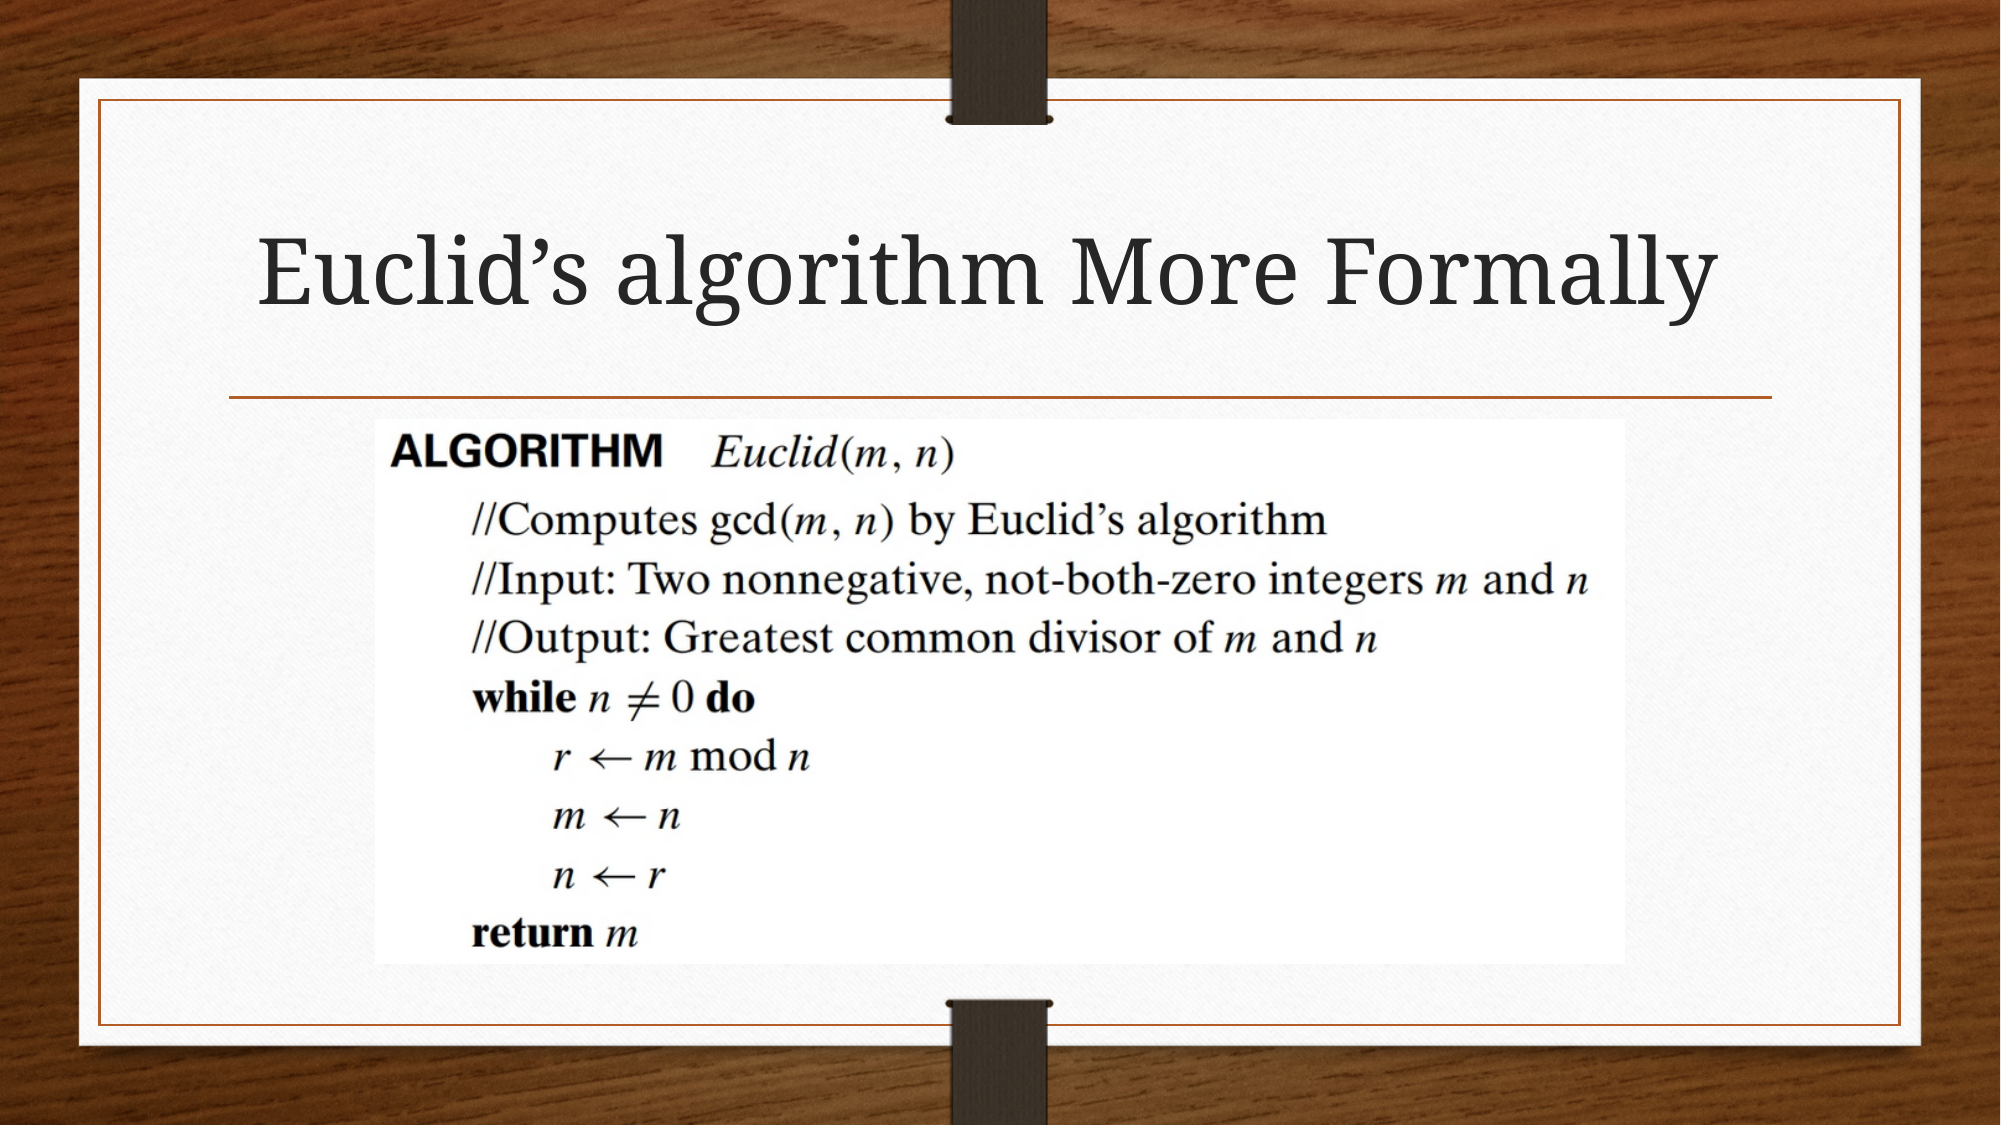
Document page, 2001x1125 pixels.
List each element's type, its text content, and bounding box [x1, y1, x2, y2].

picture [101, 0, 2001, 1125]
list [375, 419, 1625, 964]
picture [0, 0, 948, 1125]
title Euclid’s algorithm More Formally [212, 161, 1788, 375]
